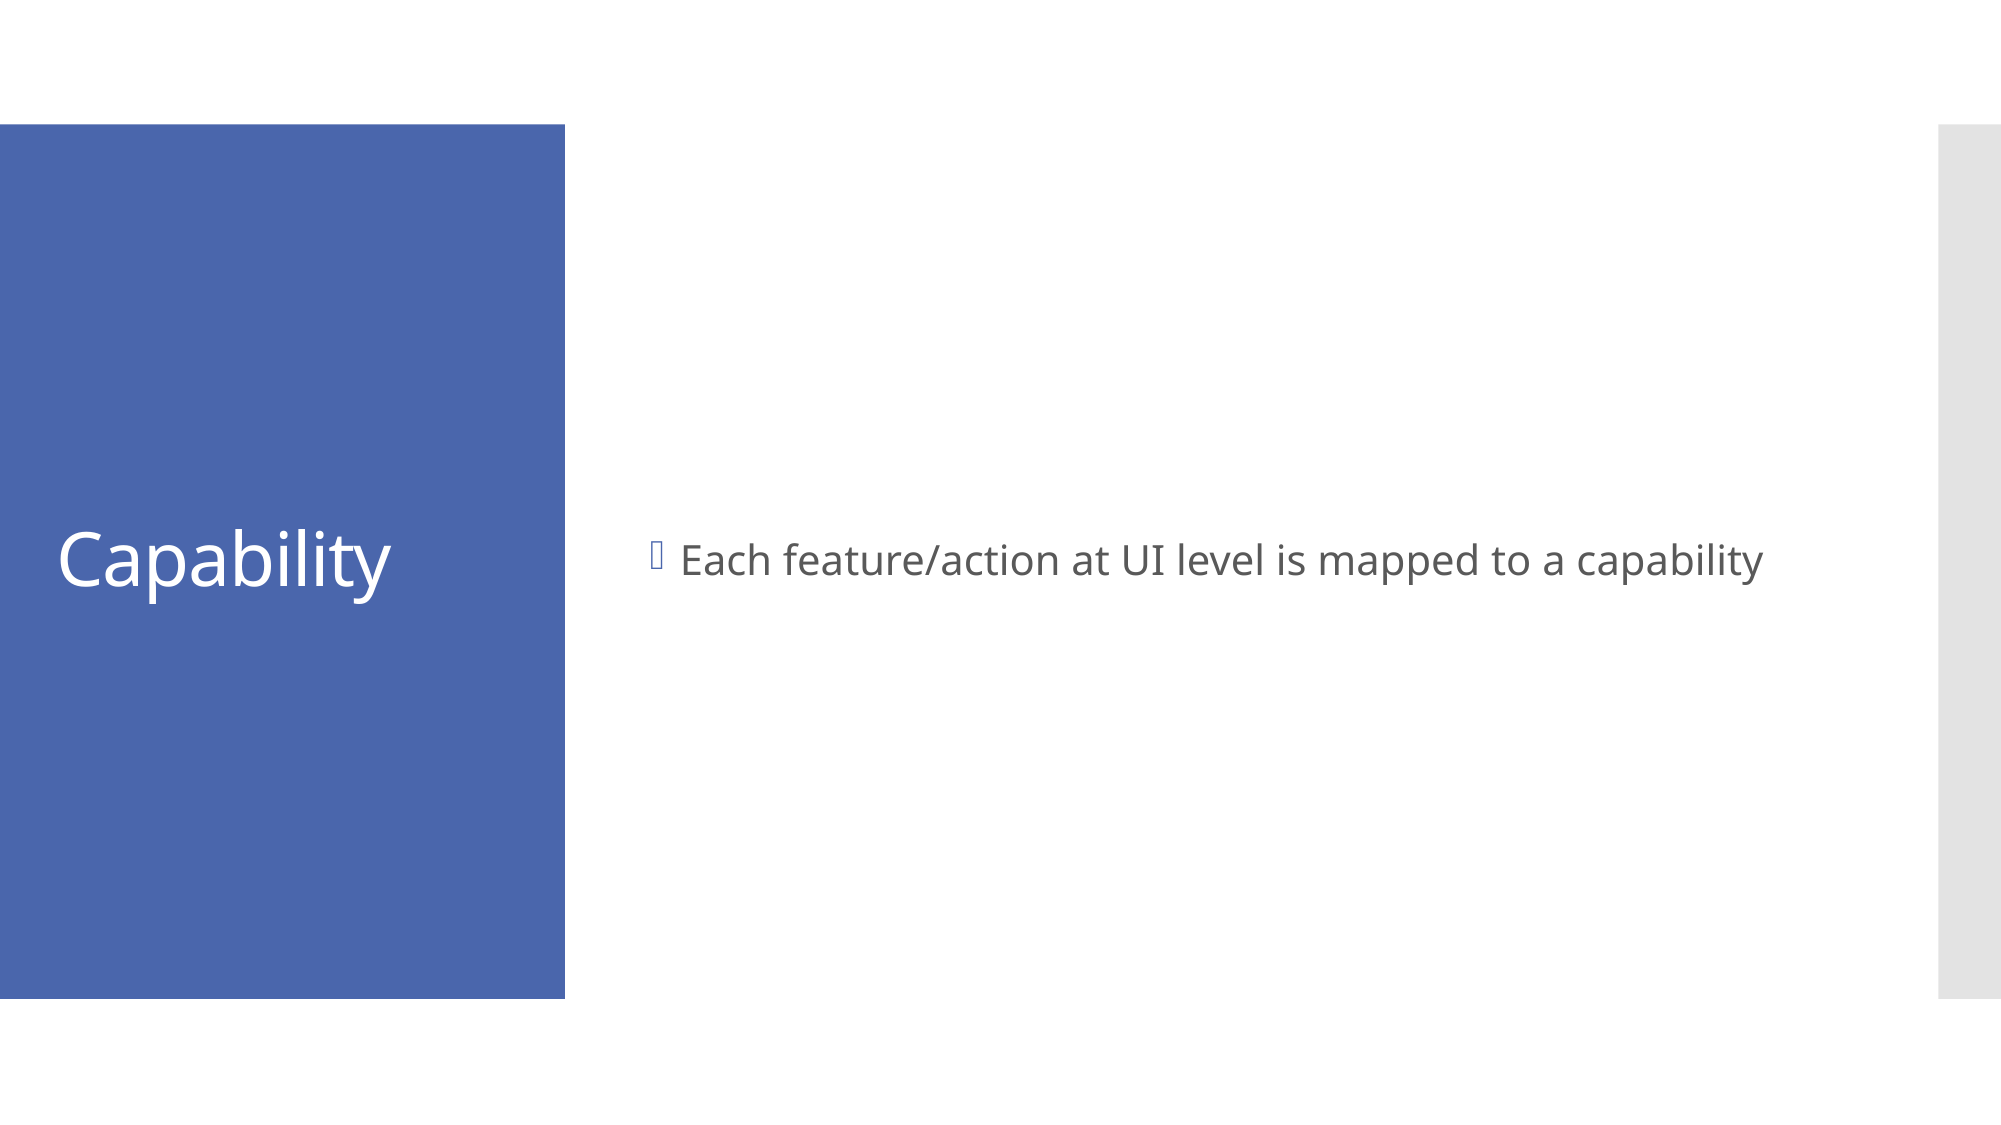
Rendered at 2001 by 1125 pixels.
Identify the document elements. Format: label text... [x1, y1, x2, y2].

list Each feature/action at UI level is mapped to a capability [634, 141, 1835, 982]
title Capability [41, 184, 525, 940]
